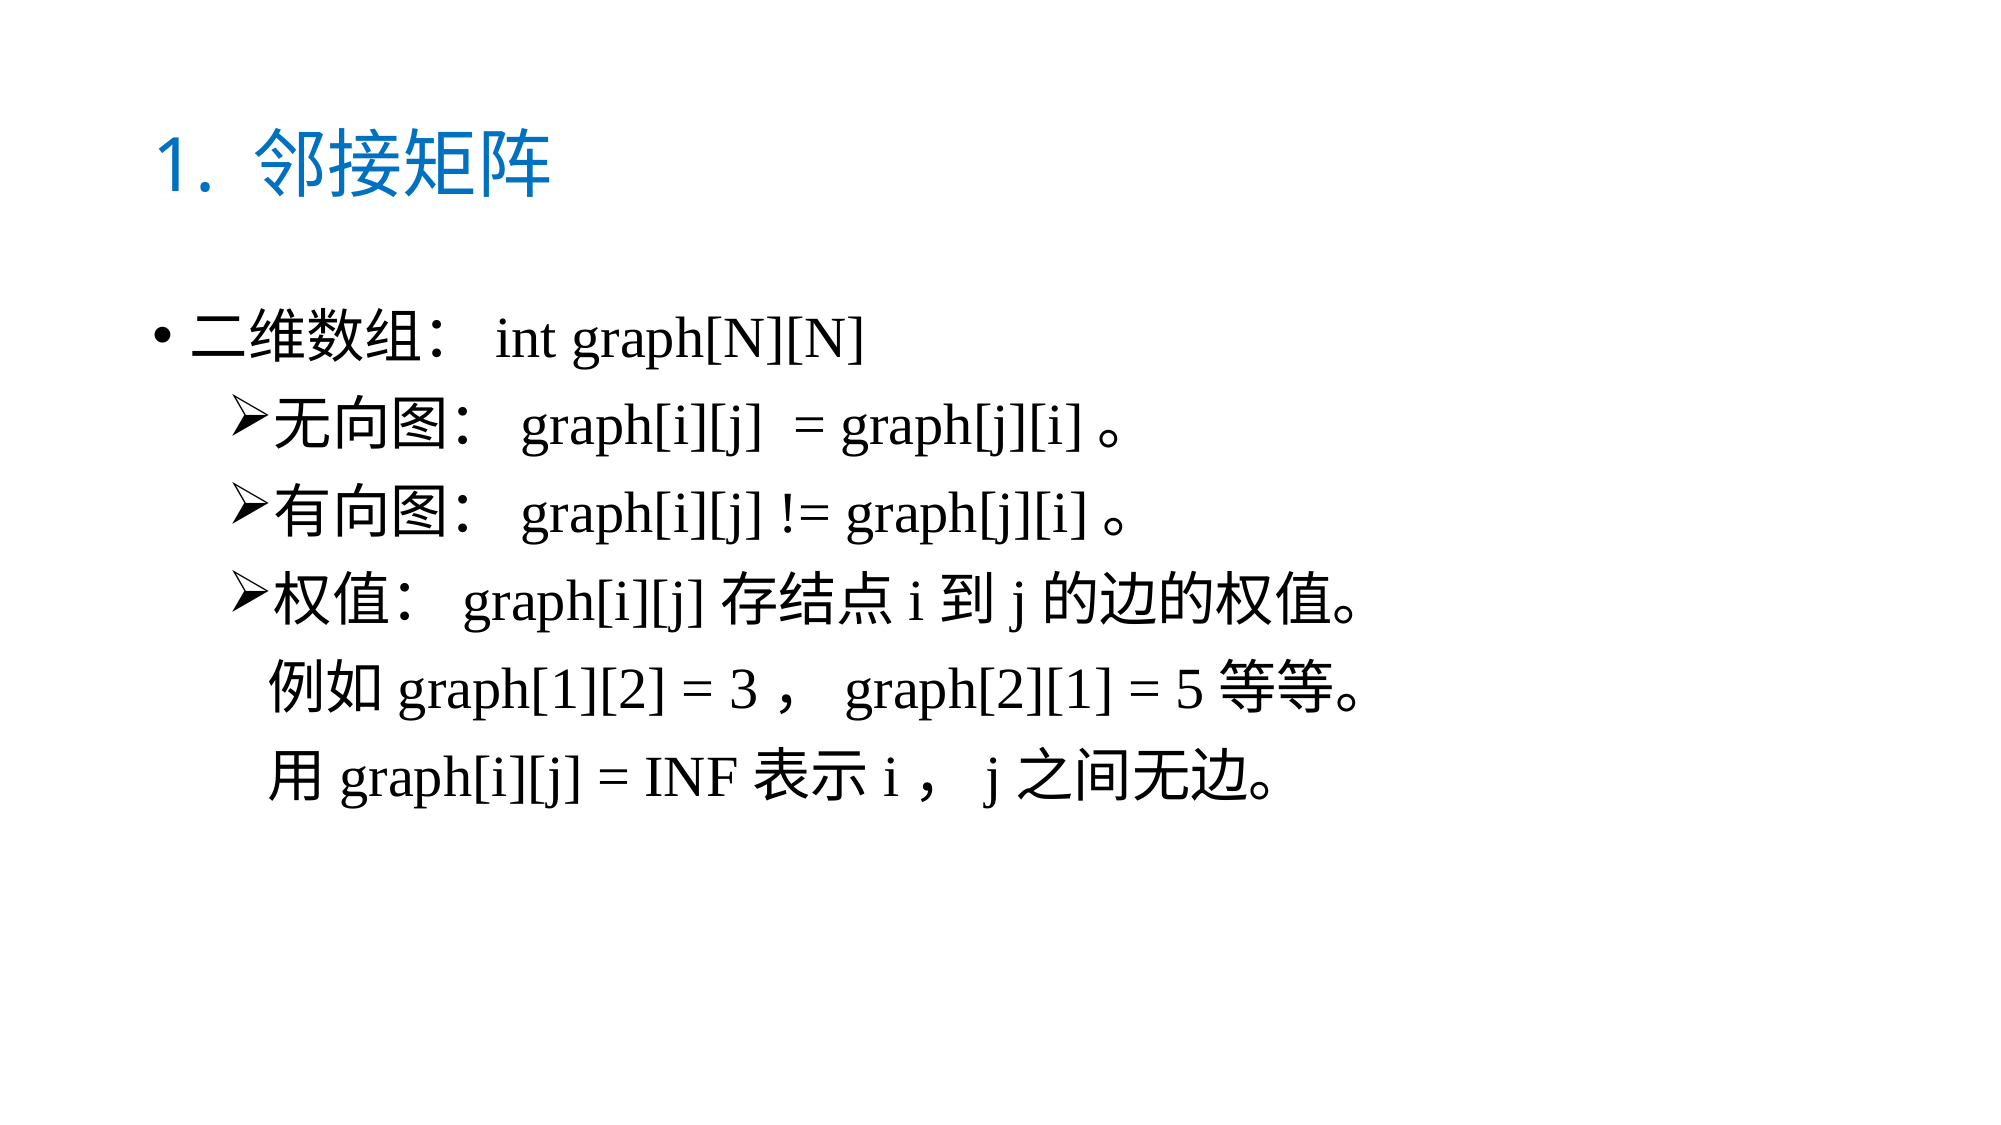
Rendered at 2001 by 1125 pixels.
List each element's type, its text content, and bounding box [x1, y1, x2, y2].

list 二维数组：int graph[N][N] 无向图：graph[i][j] = graph[j][i]。 有向图：graph[i][j] != graph[j][i]。 权值：graph[i][j]存结点i到j的边的权值。 例如graph[1][2] = 3，graph[2][1] = 5等等。 用graph[i][j] = INF表示i，j之间无边。 [137, 299, 1863, 1014]
title 1. 邻接矩阵 [137, 115, 848, 220]
